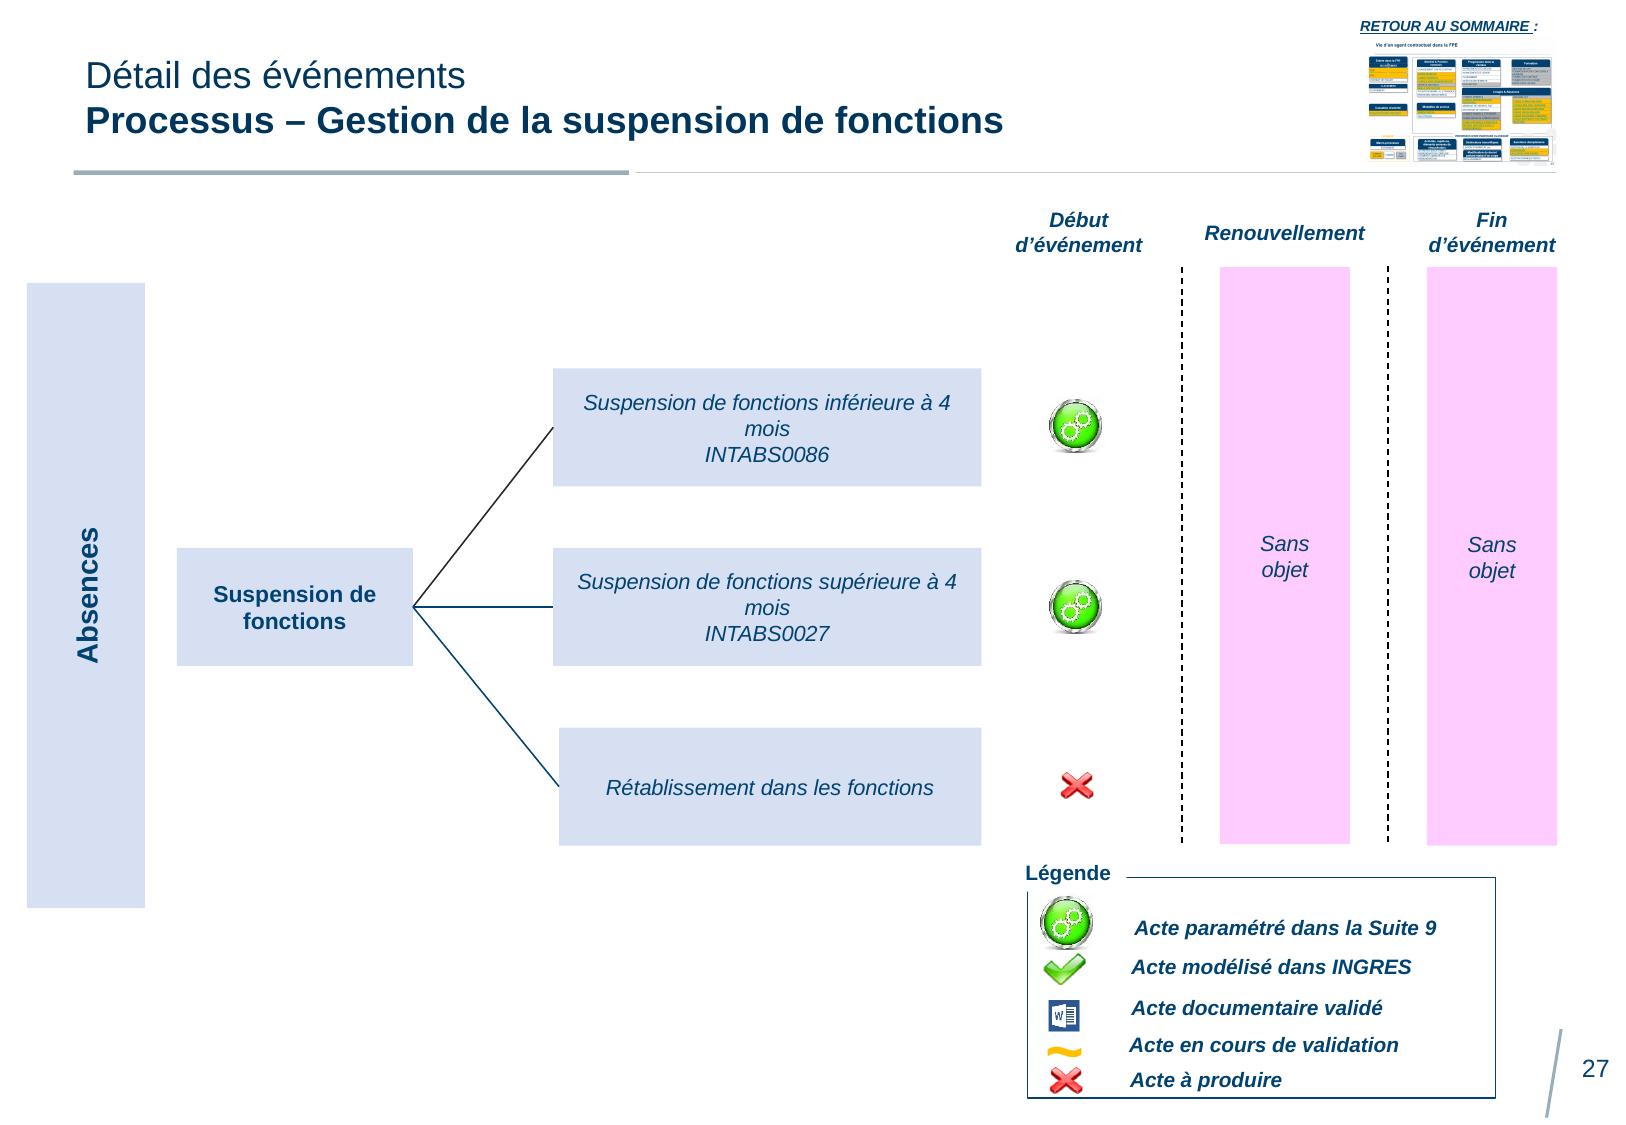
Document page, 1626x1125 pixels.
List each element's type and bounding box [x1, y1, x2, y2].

picture [1049, 1067, 1083, 1094]
picture [1049, 578, 1102, 634]
picture [1060, 772, 1094, 799]
picture [1033, 894, 1093, 1046]
picture [1049, 397, 1102, 453]
picture [1366, 35, 1557, 166]
